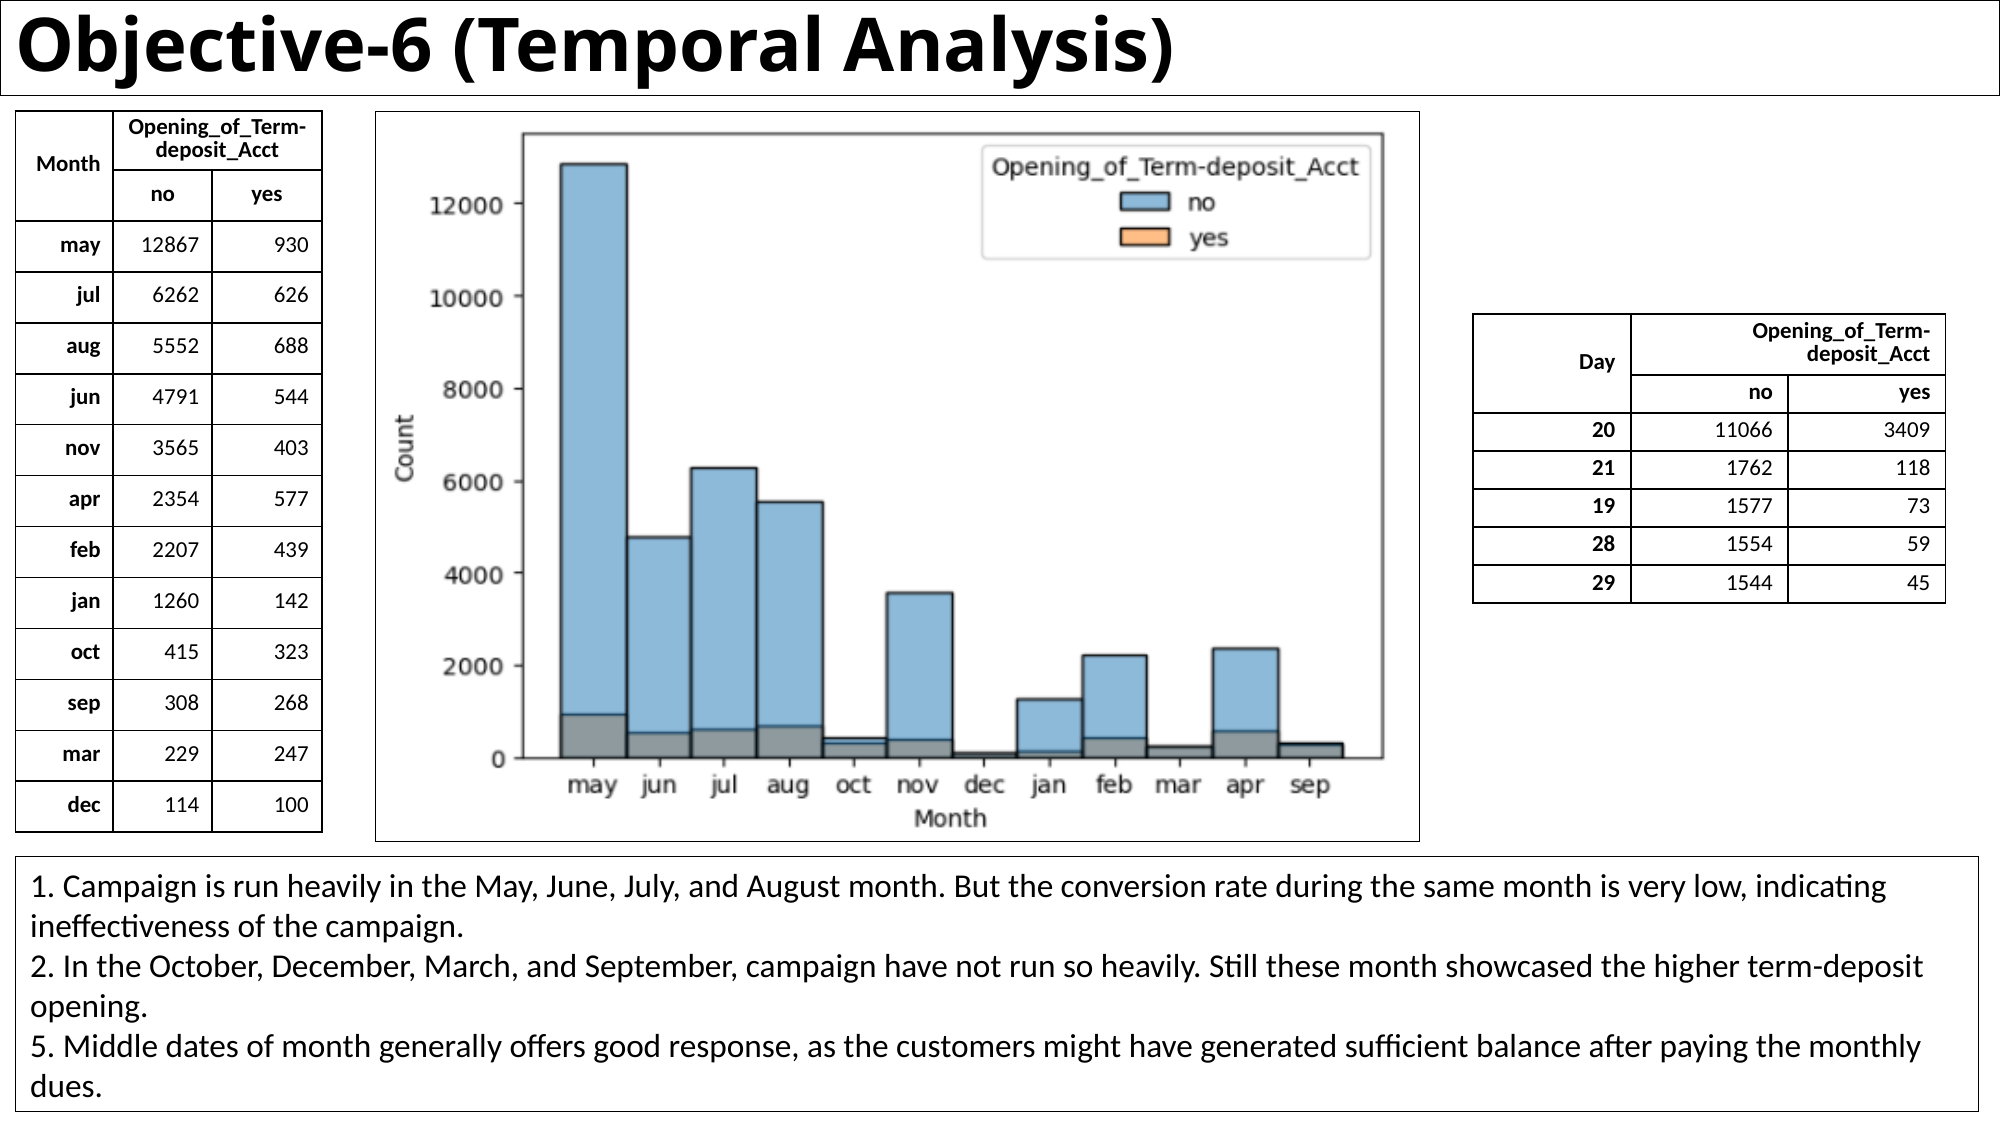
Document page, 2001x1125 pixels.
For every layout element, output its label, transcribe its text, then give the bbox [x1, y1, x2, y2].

table_cell jul [16, 273, 112, 322]
table_cell yes [1789, 376, 1945, 412]
table_cell 415 [114, 629, 211, 679]
table_cell 3565 [114, 425, 211, 475]
table_cell mar [16, 731, 112, 780]
table_cell 6262 [114, 273, 211, 322]
table_cell no [1632, 376, 1787, 412]
table_cell aug [16, 324, 112, 373]
table_header Day [1474, 315, 1630, 412]
table_cell sep [16, 680, 112, 730]
table_cell 28 [1474, 528, 1630, 564]
table_cell 247 [213, 731, 321, 780]
table_cell 45 [1789, 566, 1945, 602]
table_cell feb [16, 527, 112, 577]
table_cell 1544 [1632, 566, 1787, 602]
table_cell jan [16, 578, 112, 628]
table_cell oct [16, 629, 112, 679]
table_cell may [16, 222, 112, 271]
table_cell 12867 [114, 222, 211, 271]
table_cell 100 [213, 782, 321, 831]
table_cell 3409 [1789, 414, 1945, 450]
table_cell 930 [213, 222, 321, 271]
table_cell 114 [114, 782, 211, 831]
table_cell dec [16, 782, 112, 831]
table_cell 4791 [114, 375, 211, 424]
table_cell 11066 [1632, 414, 1787, 450]
table_header Opening_of_Term-deposit_Acct [114, 112, 321, 169]
table_cell 20 [1474, 414, 1630, 450]
table_cell 323 [213, 629, 321, 679]
table_cell 29 [1474, 566, 1630, 602]
table_cell 1260 [114, 578, 211, 628]
table_cell 626 [213, 273, 321, 322]
table_header Month [16, 112, 112, 220]
table_cell nov [16, 425, 112, 475]
table_cell 577 [213, 476, 321, 526]
table_cell 688 [213, 324, 321, 373]
table_cell 544 [213, 375, 321, 424]
table_header Opening_of_Term-deposit_Acct [1632, 315, 1945, 374]
table_cell 118 [1789, 452, 1945, 488]
table_cell yes [213, 171, 321, 220]
table_cell 308 [114, 680, 211, 730]
table_cell 1577 [1632, 490, 1787, 526]
table_cell 229 [114, 731, 211, 780]
table_cell no [114, 171, 211, 220]
title Objective-6 (Temporal Analysis) [0, 0, 2000, 96]
table_cell apr [16, 476, 112, 526]
picture [375, 111, 1420, 842]
table_cell 142 [213, 578, 321, 628]
table_cell 2354 [114, 476, 211, 526]
table_cell 268 [213, 680, 321, 730]
table_cell 73 [1789, 490, 1945, 526]
table_cell 21 [1474, 452, 1630, 488]
table_cell 2207 [114, 527, 211, 577]
text_box 1. Campaign is run heavily in the May, June, July, and August month. But the conversion rate during the same month is very low, indicating ineffectiveness of the campaign. 2. In the October, December, March, and September, campaign have not run so heavily. Still these month showcased the higher term-deposit opening. 5. Middle dates of month generally offers good response, as the customers might have generated sufficient balance after paying the monthly dues. [15, 856, 1979, 1112]
table_cell 1554 [1632, 528, 1787, 564]
table_cell jun [16, 375, 112, 424]
table_cell 19 [1474, 490, 1630, 526]
table_cell 403 [213, 425, 321, 475]
table_cell 5552 [114, 324, 211, 373]
table_cell 1762 [1632, 452, 1787, 488]
table_cell 439 [213, 527, 321, 577]
table_cell 59 [1789, 528, 1945, 564]
